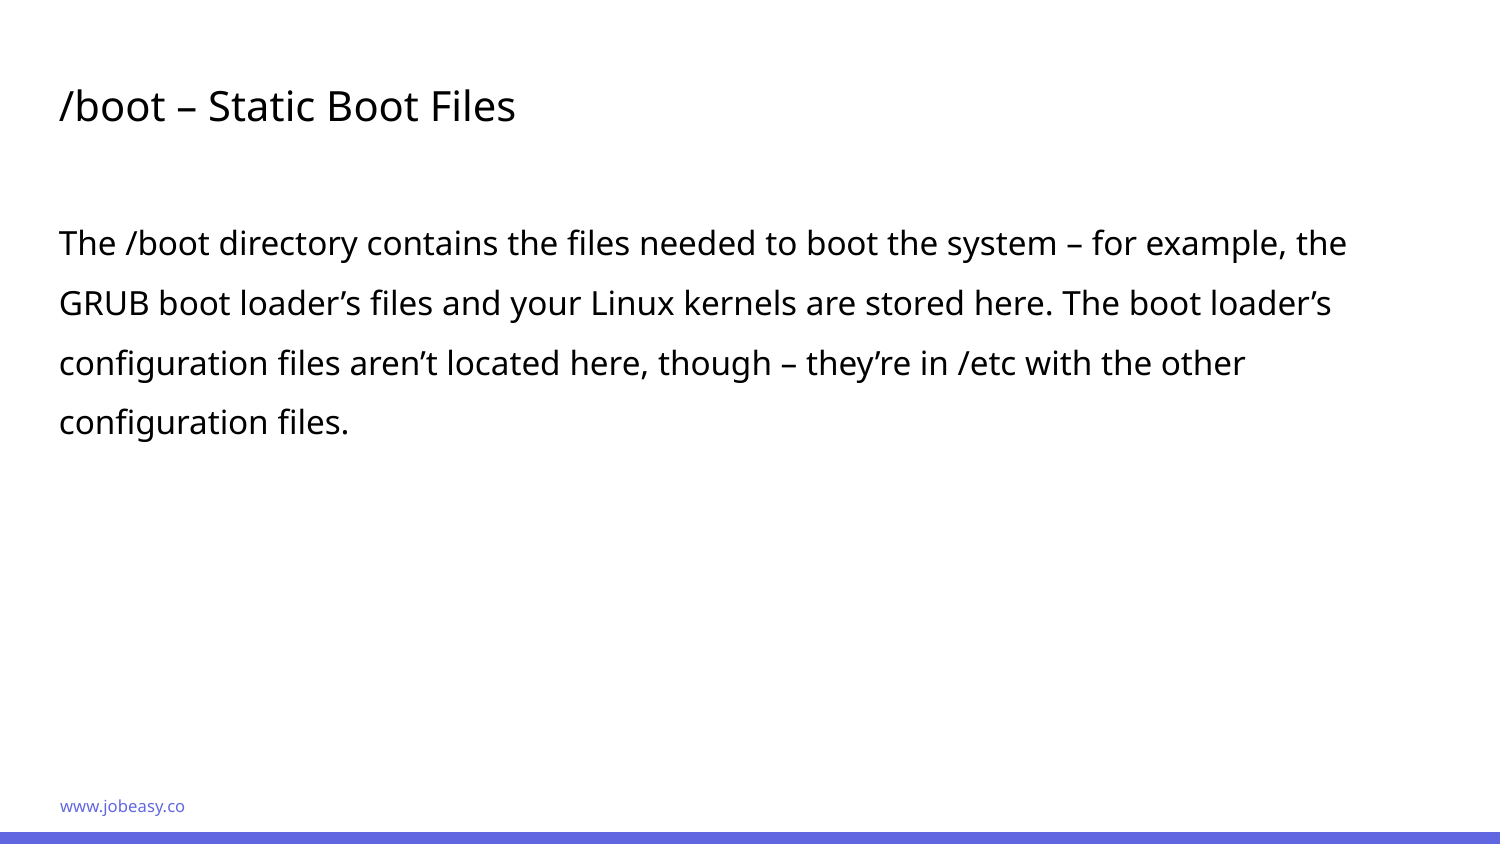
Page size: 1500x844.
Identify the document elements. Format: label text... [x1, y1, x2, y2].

picture [0, 832, 1500, 844]
text_box /boot – Static Boot Files [58, 72, 1432, 123]
text_box www.jobeasy.co [44, 780, 213, 824]
text_box The /boot directory contains the files needed to boot the system – for example, the GRUB boot loader’s files and your Linux kernels are stored here. The boot loader’s configuration files aren’t located here, though – they’re in /etc with the other configuration files. [59, 201, 1445, 776]
